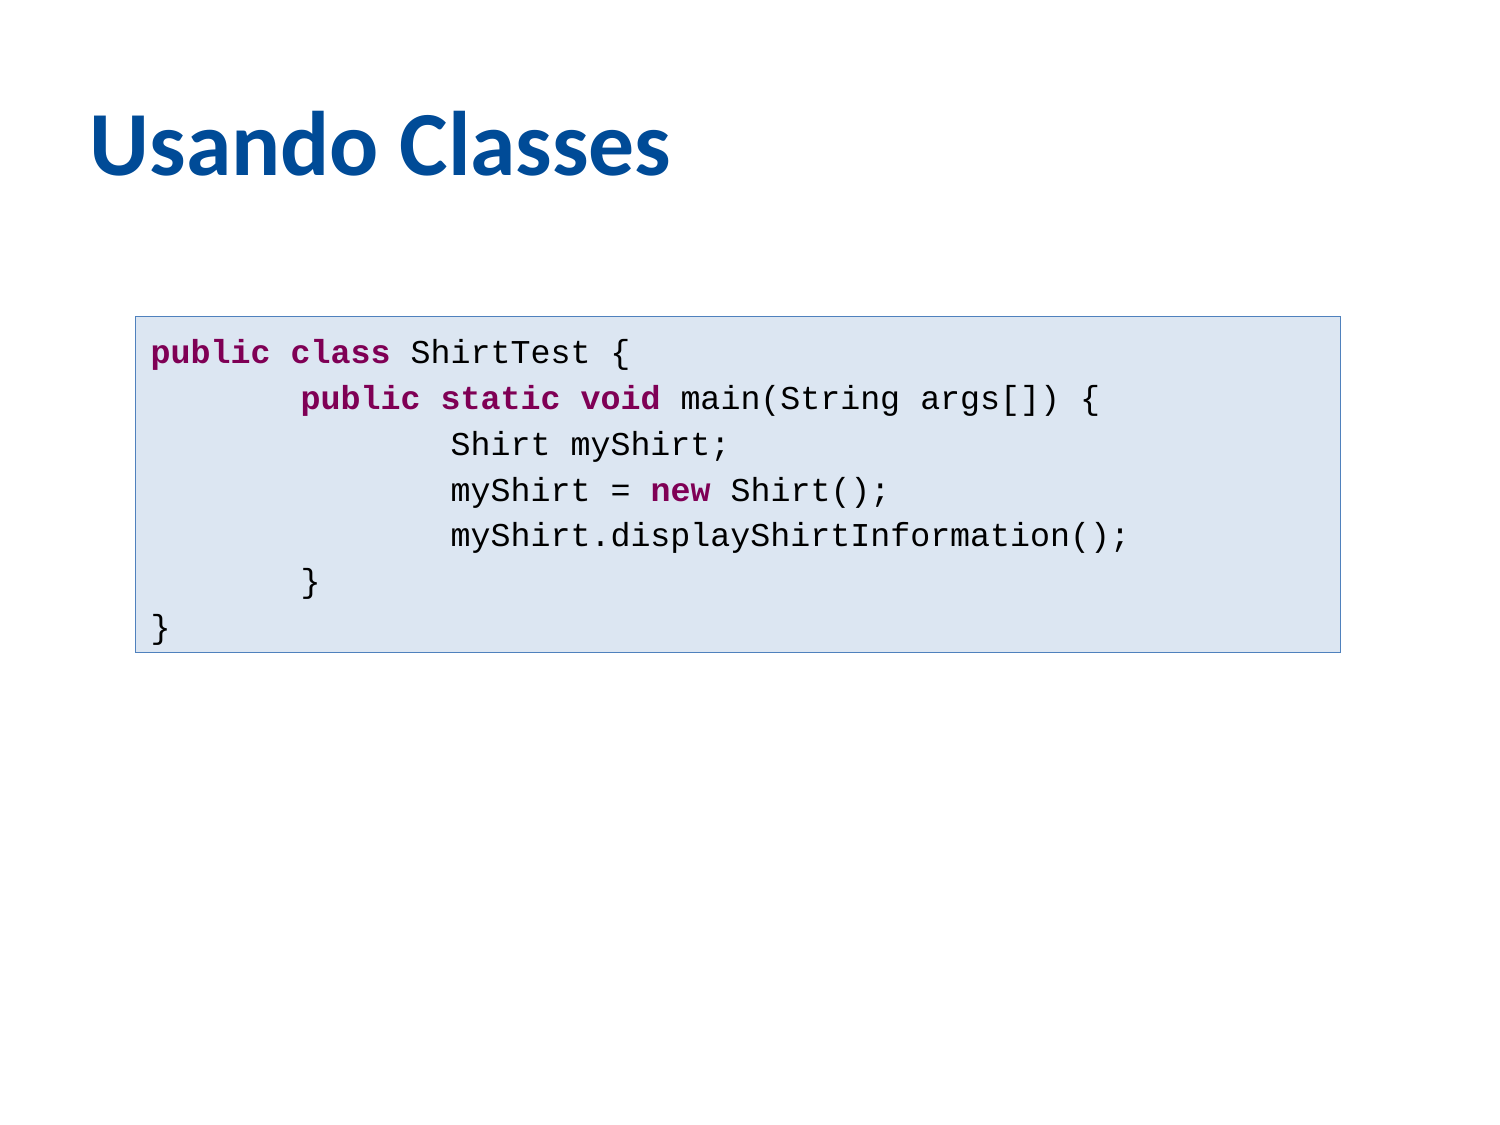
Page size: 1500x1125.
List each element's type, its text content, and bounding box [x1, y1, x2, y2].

text_box [75, 262, 1425, 1005]
text_box Usando Classes [75, 45, 1425, 233]
text_box public class ShirtTest { public static void main(String args[]) { Shirt myShirt; myShirt = new Shirt(); myShirt.displayShirtInformation(); } } [135, 316, 1341, 653]
